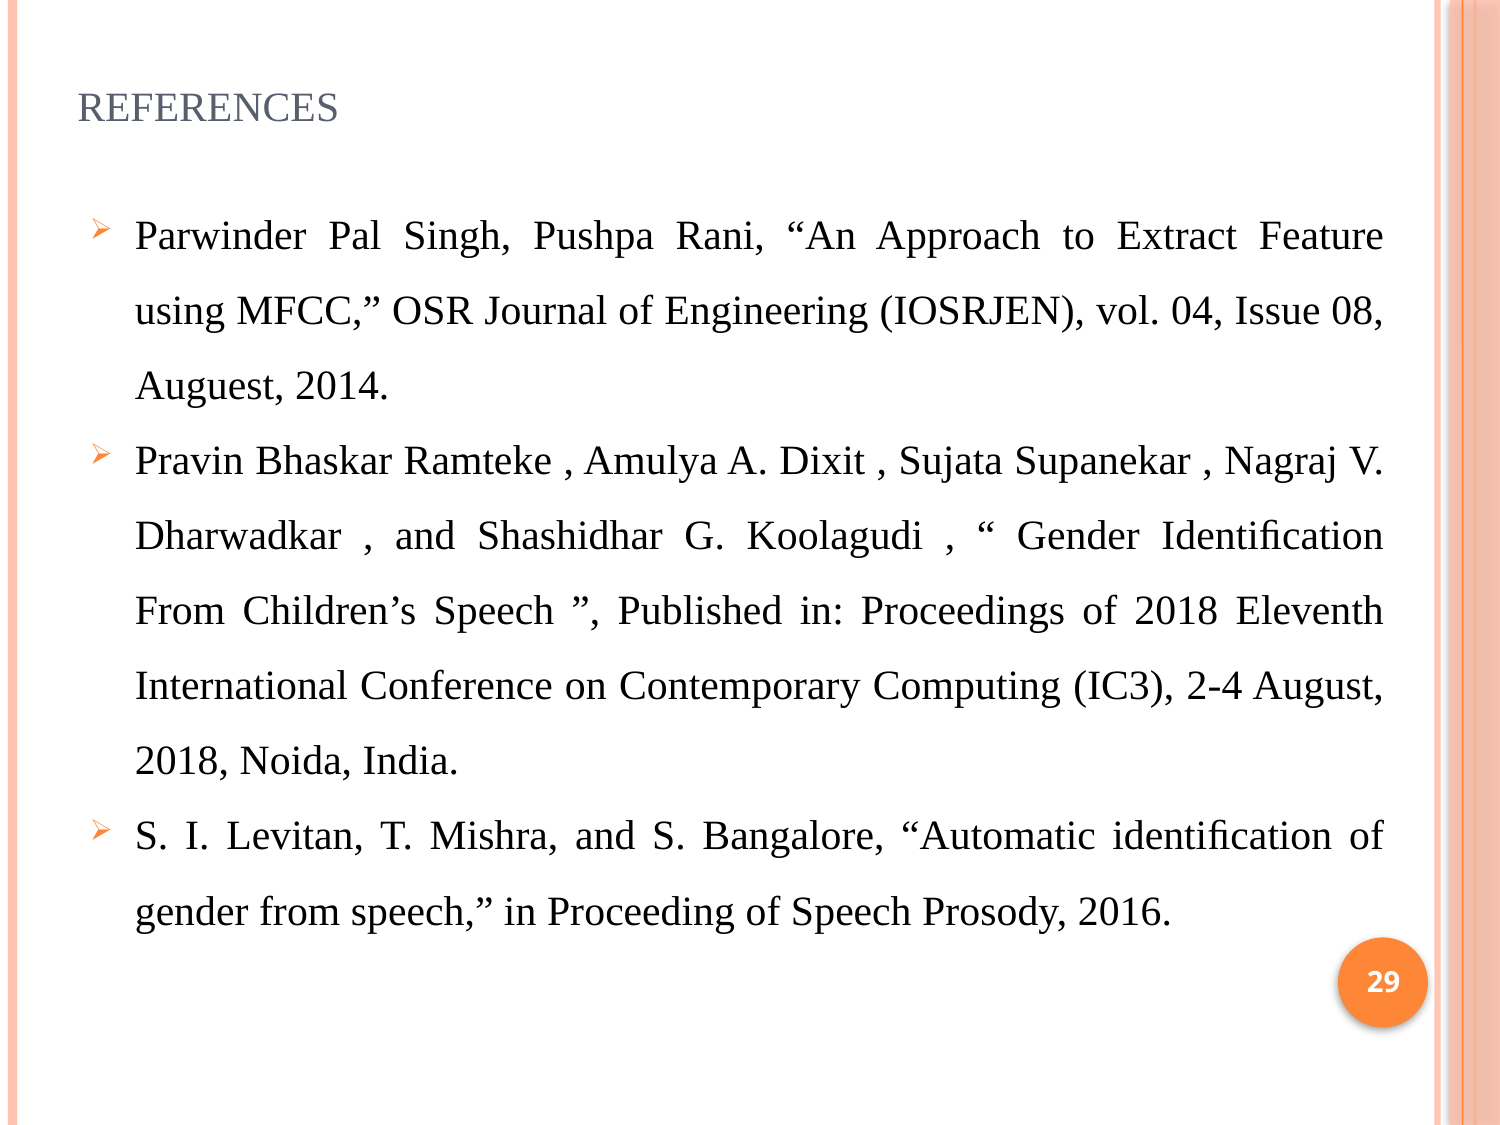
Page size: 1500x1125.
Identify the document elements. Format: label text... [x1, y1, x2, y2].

list Parwinder Pal Singh, Pushpa Rani, “An Approach to Extract Feature using MFCC,” OSR Journal of Engineering (IOSRJEN), vol. 04, Issue 08, Auguest, 2014. Pravin Bhaskar Ramteke , Amulya A. Dixit , Sujata Supanekar , Nagraj V. Dharwadkar , and Shashidhar G. Koolagudi , “ Gender Identiﬁcation From Children’s Speech ”, Published in: Proceedings of 2018 Eleventh International Conference on Contemporary Computing (IC3), 2-4 August, 2018, Noida, India. S. I. Levitan, T. Mishra, and S. Bangalore, “Automatic identiﬁcation of gender from speech,” in Proceeding of Speech Prosody, 2016. [75, 174, 1400, 975]
title References [62, 0, 1288, 138]
slide_number 29 [1333, 940, 1434, 1027]
